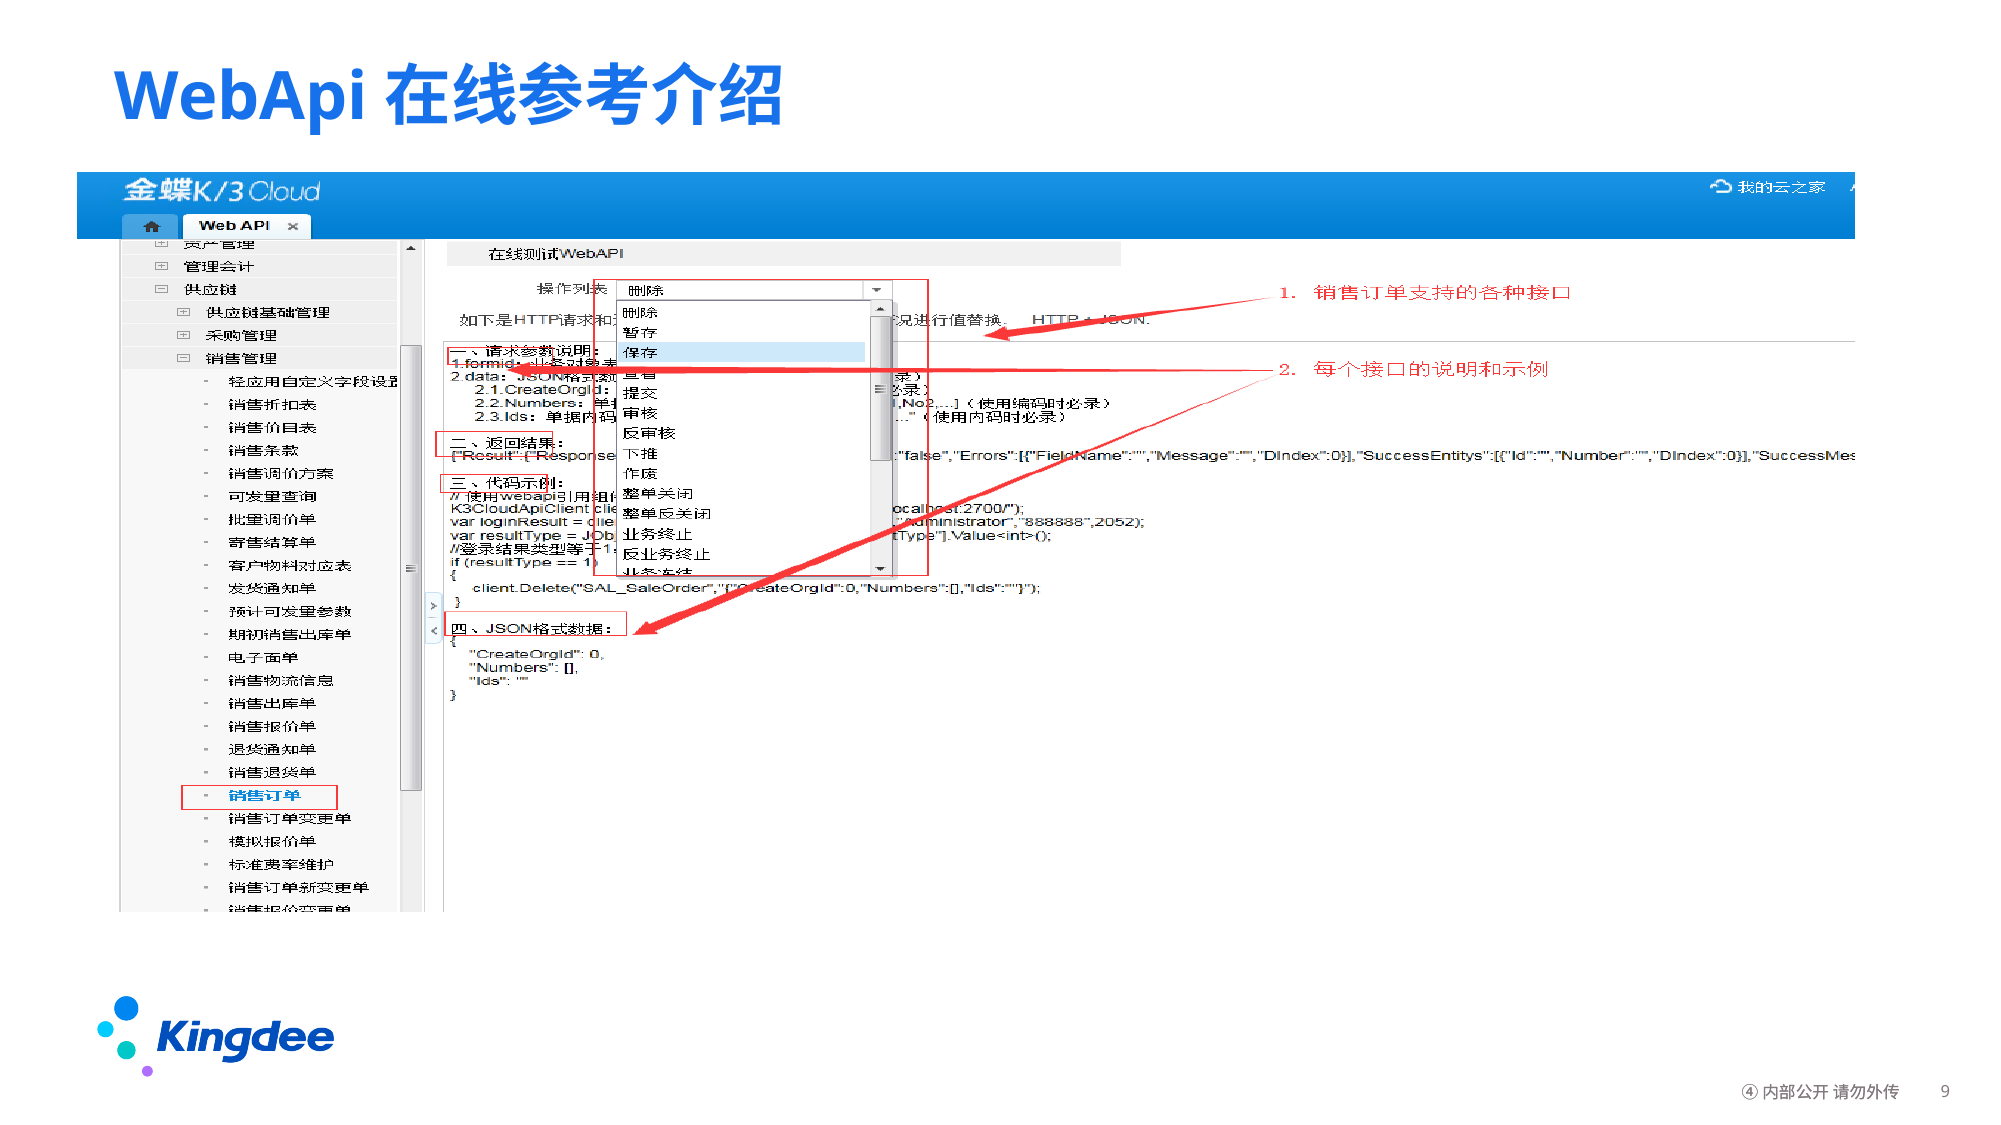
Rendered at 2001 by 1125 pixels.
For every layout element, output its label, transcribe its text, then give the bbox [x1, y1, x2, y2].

picture [77, 171, 1855, 912]
title WebApi在线参考介绍 [99, 45, 1900, 168]
picture [97, 995, 334, 1077]
